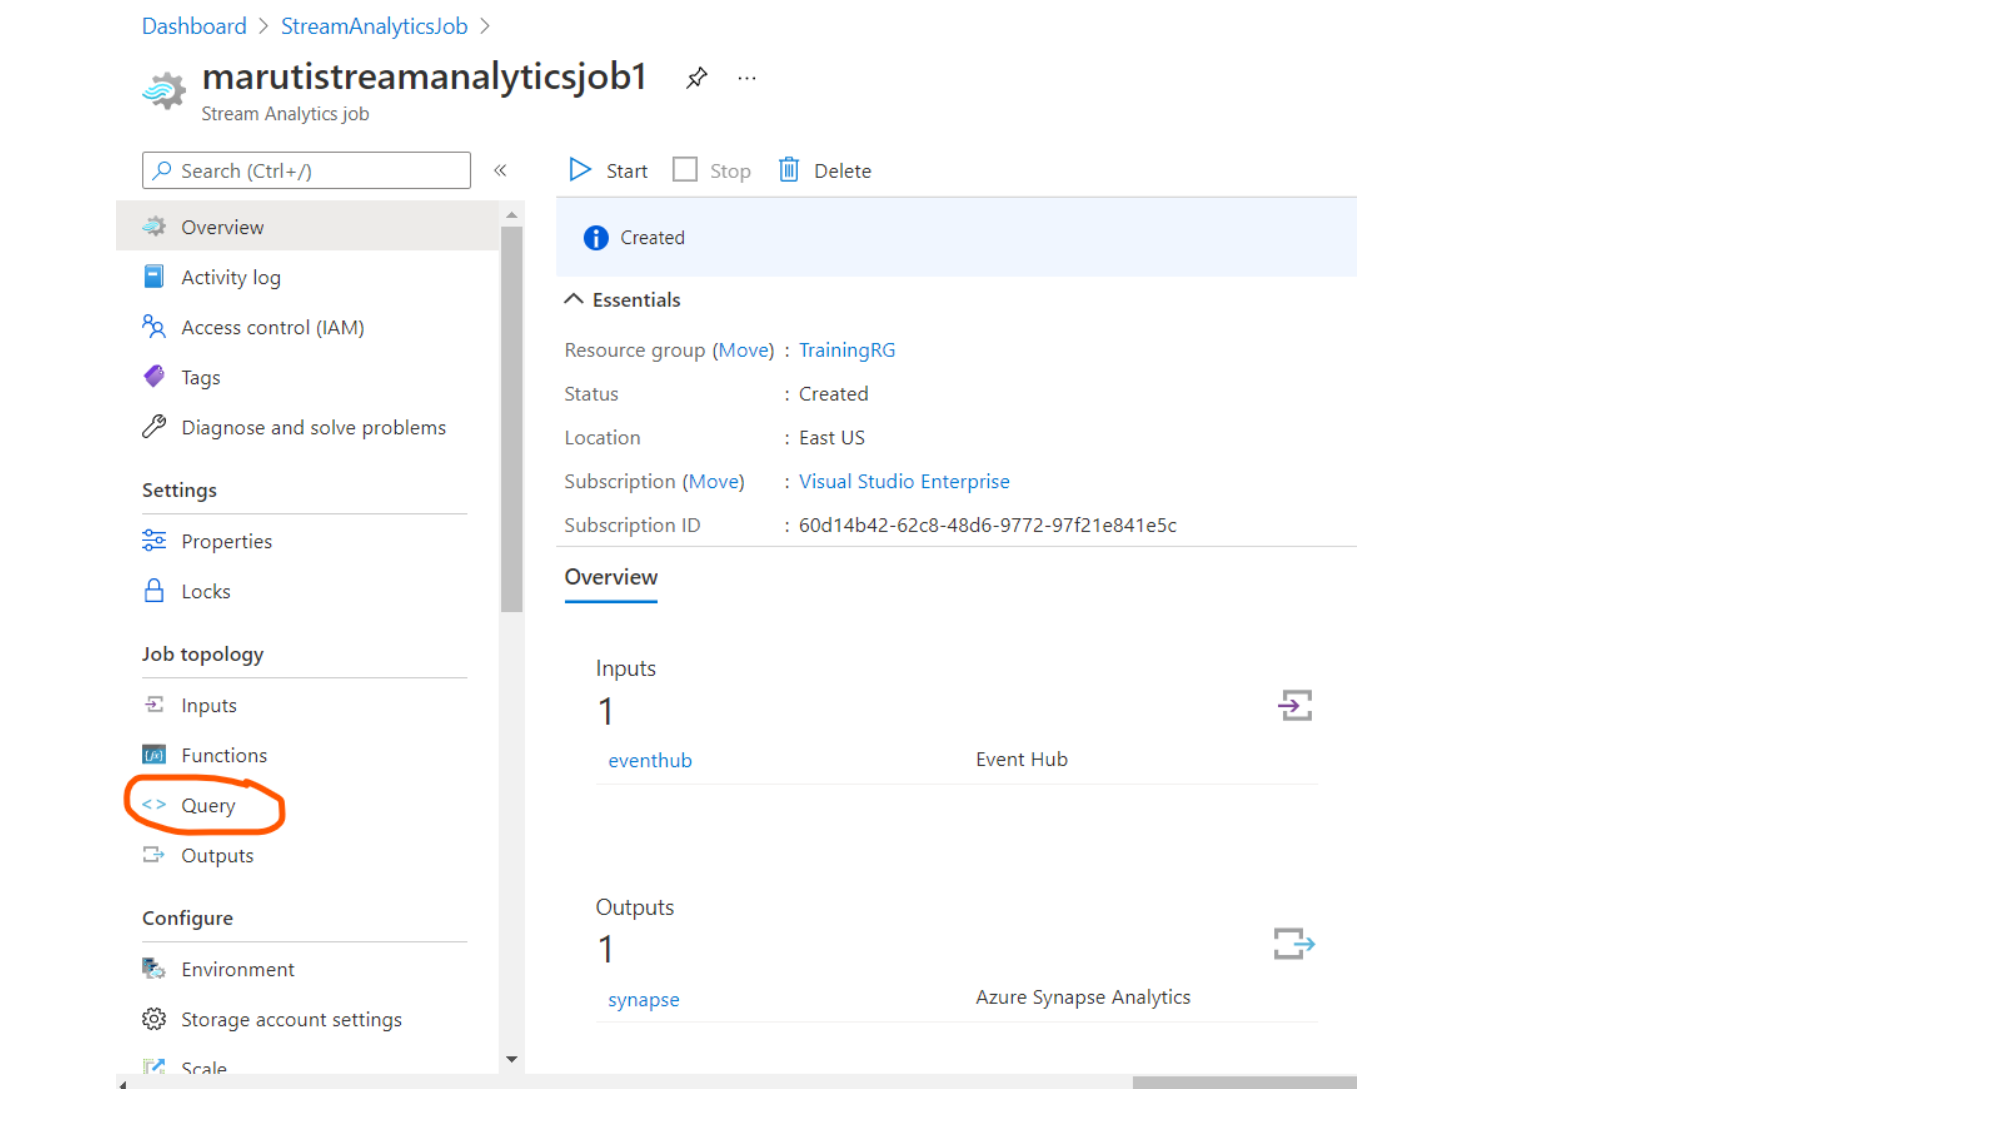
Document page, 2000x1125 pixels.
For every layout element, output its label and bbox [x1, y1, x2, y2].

picture [116, 0, 1357, 1090]
